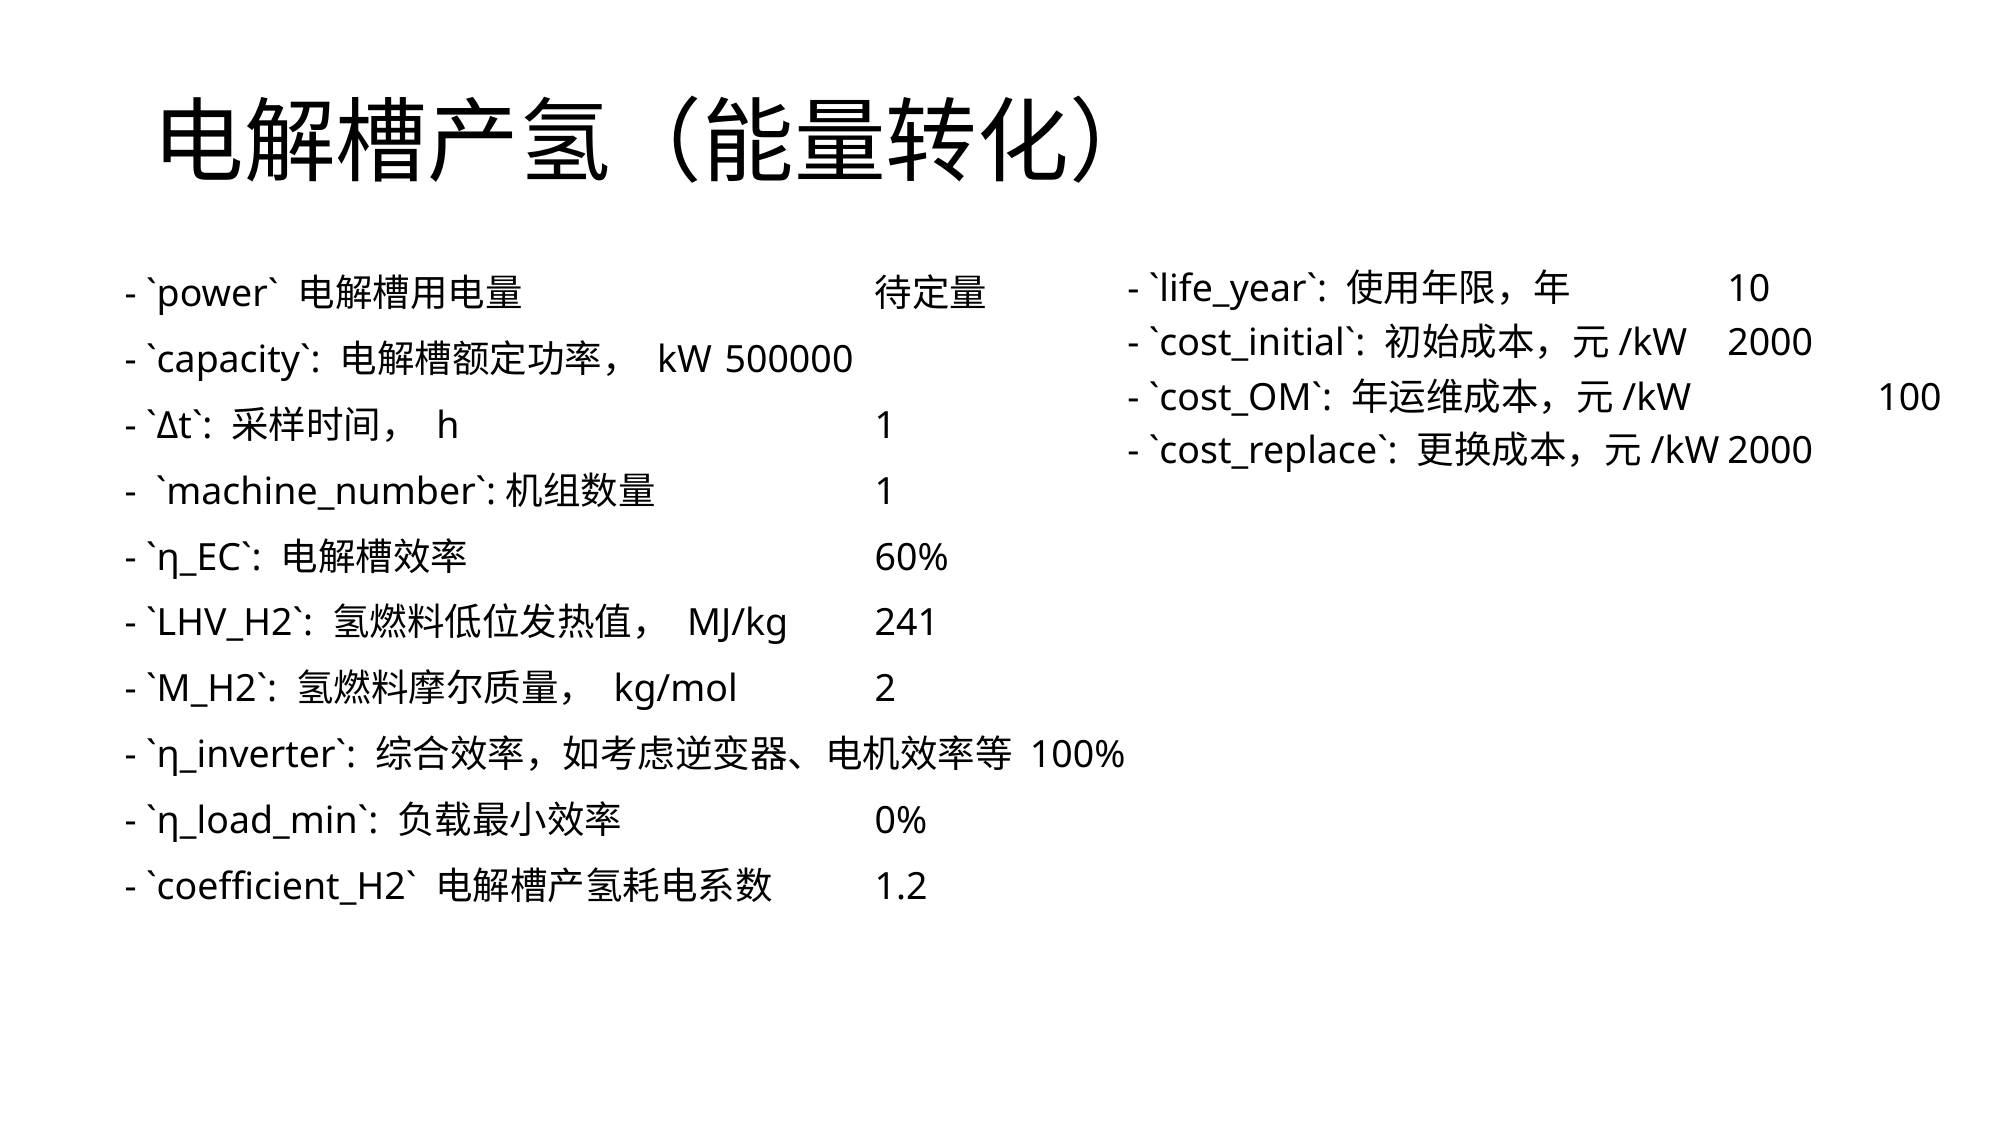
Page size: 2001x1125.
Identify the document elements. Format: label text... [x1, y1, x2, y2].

list - `power` 电解槽用电量 待定量 - `capacity`: 电解槽额定功率， kW 500000 - `Δt`: 采样时间， h 1 - `machine_number`:机组数量 1 - `η_EC`: 电解槽效率 60% - `LHV_H2`: 氢燃料低位发热值， MJ/kg 241 - `M_H2`: 氢燃料摩尔质量， kg/mol 2 - `η_inverter`: 综合效率，如考虑逆变器、电机效率等 100% - `η_load_min`: 负载最小效率 0% - `coefficient_H2` 电解槽产氢耗电系数 1.2 [109, 261, 1243, 976]
text_box - `life_year`: 使用年限，年 10 - `cost_initial`: 初始成本，元/kW 2000 - `cost_OM`: 年运维成本，元/kW 100 - `cost_replace`: 更换成本，元/kW 2000 [1112, 248, 2000, 533]
title 电解槽产氢（能量转化） [137, 59, 1863, 231]
